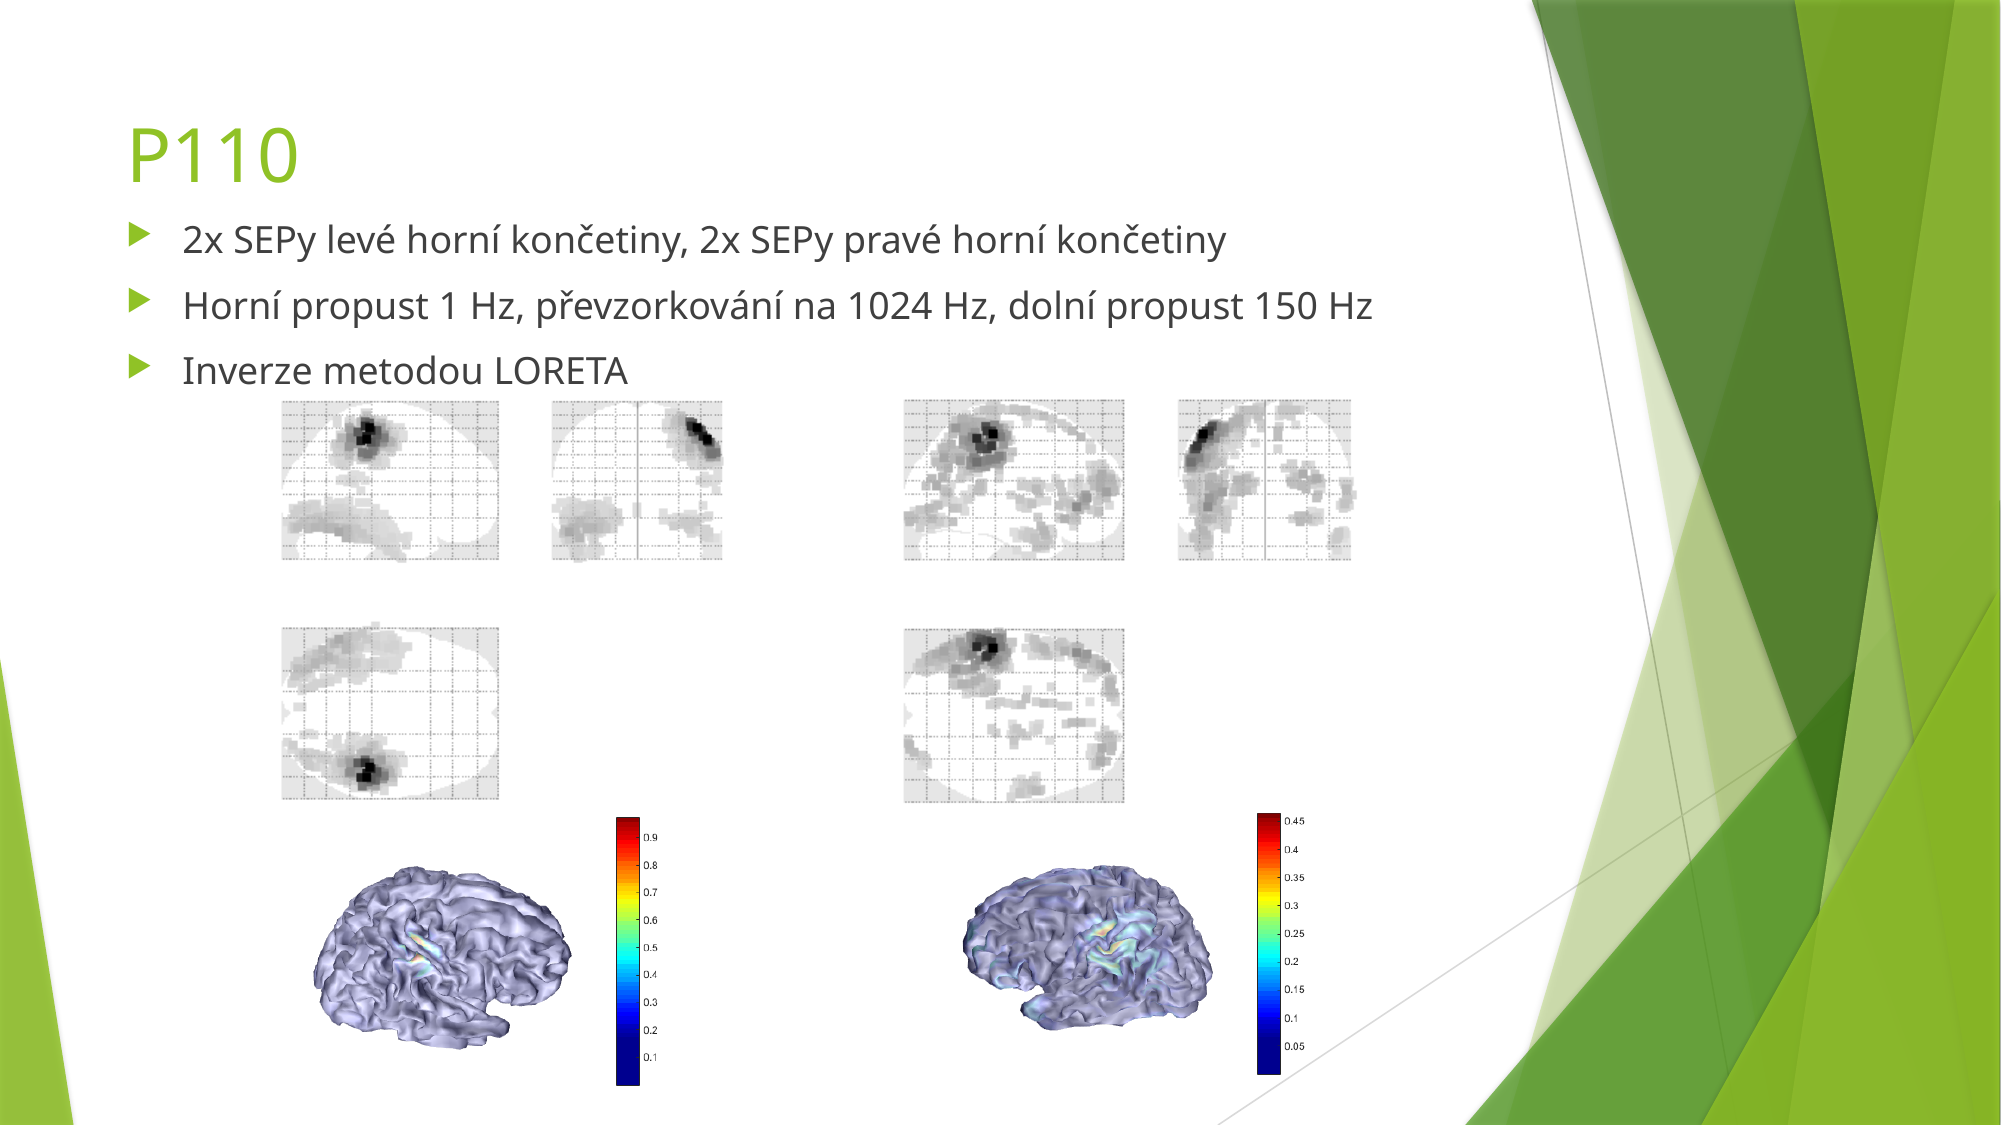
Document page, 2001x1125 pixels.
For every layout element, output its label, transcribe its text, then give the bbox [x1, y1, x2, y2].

title P110 [111, 99, 1522, 208]
list 2x SEPy levé horní končetiny, 2x SEPy pravé horní končetiny Horní propust 1 Hz, převzorkování na 1024 Hz, dolní propust 150 Hz Inverze metodou LORETA [111, 208, 1522, 845]
picture [895, 390, 1363, 1080]
picture [269, 390, 738, 1087]
